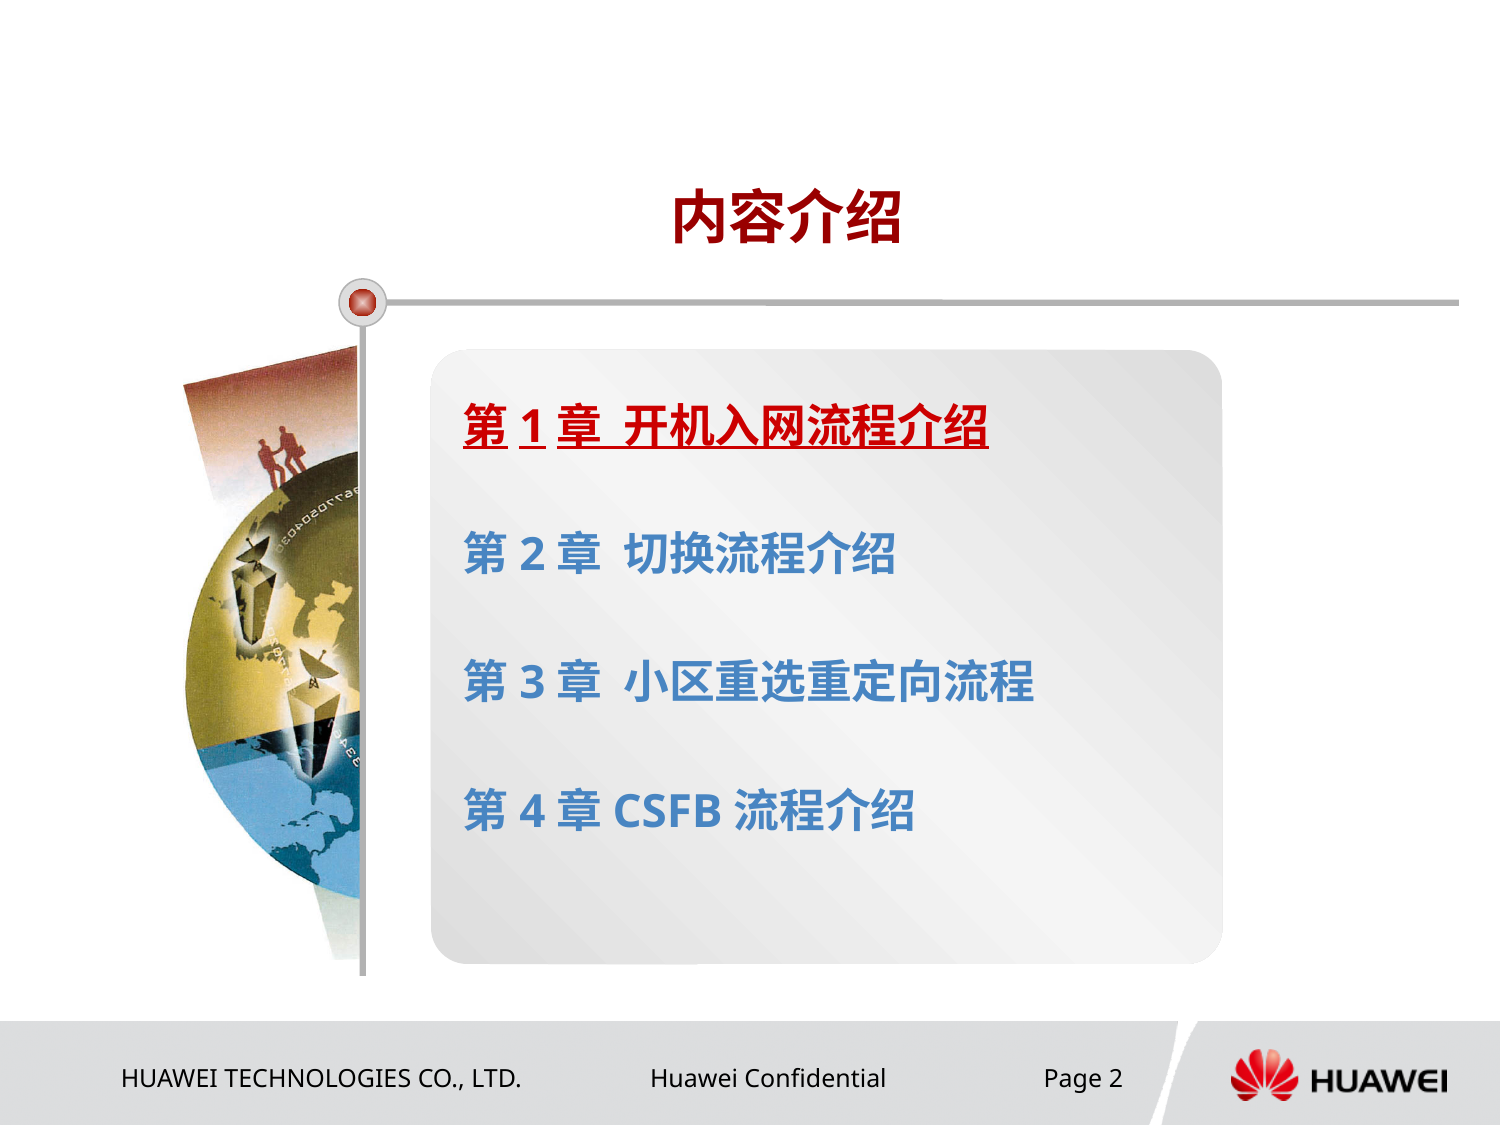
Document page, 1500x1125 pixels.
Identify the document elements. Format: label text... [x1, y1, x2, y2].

text_box 内容介绍 [655, 172, 951, 268]
text_box 第1章 开机入网流程介绍 第2章 切换流程介绍 第3章 小区重选重定向流程 第4章 CSFB流程介绍 [447, 361, 1050, 844]
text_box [338, 278, 387, 327]
picture [0, 1021, 1500, 1125]
picture [182, 345, 362, 960]
text_box [430, 349, 1223, 965]
slide_number Page 2 [1043, 1064, 1388, 1125]
